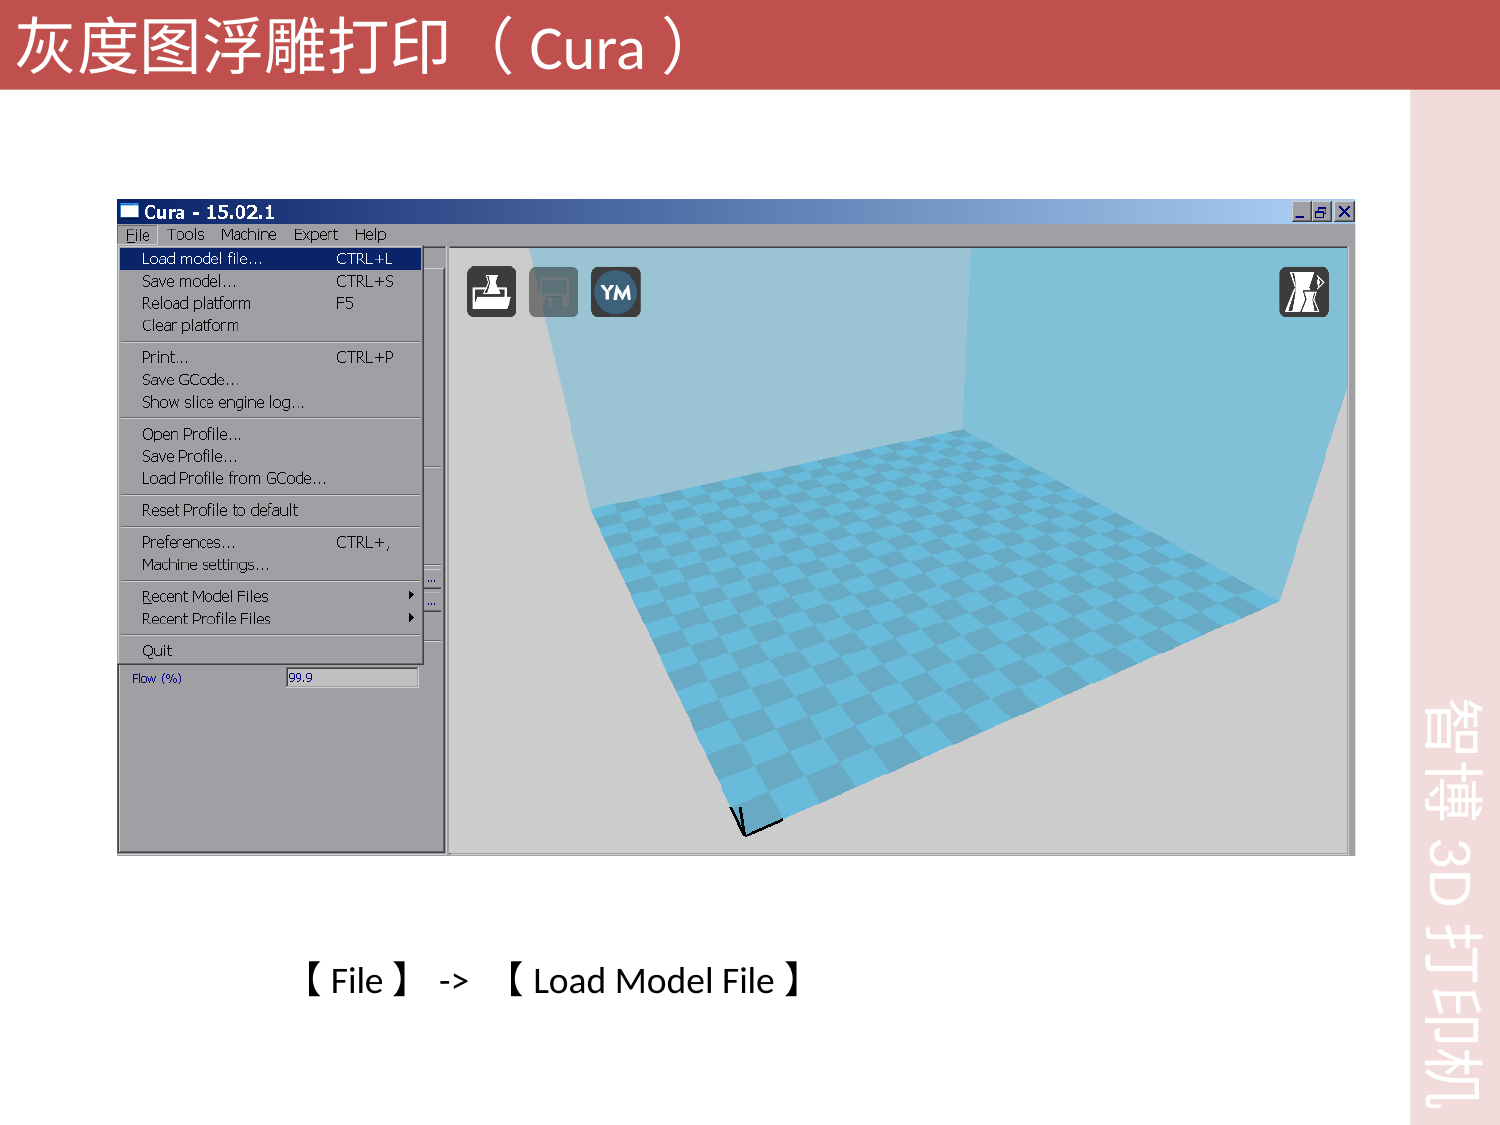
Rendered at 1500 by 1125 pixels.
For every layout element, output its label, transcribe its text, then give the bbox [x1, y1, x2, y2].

text_box 智博3D打印机 [1410, 90, 1500, 1125]
text_box 【File】-> 【Load Model File】 [269, 949, 1207, 1009]
text_box 灰度图浮雕打印（Cura） [0, 0, 1500, 90]
picture [116, 198, 1356, 856]
